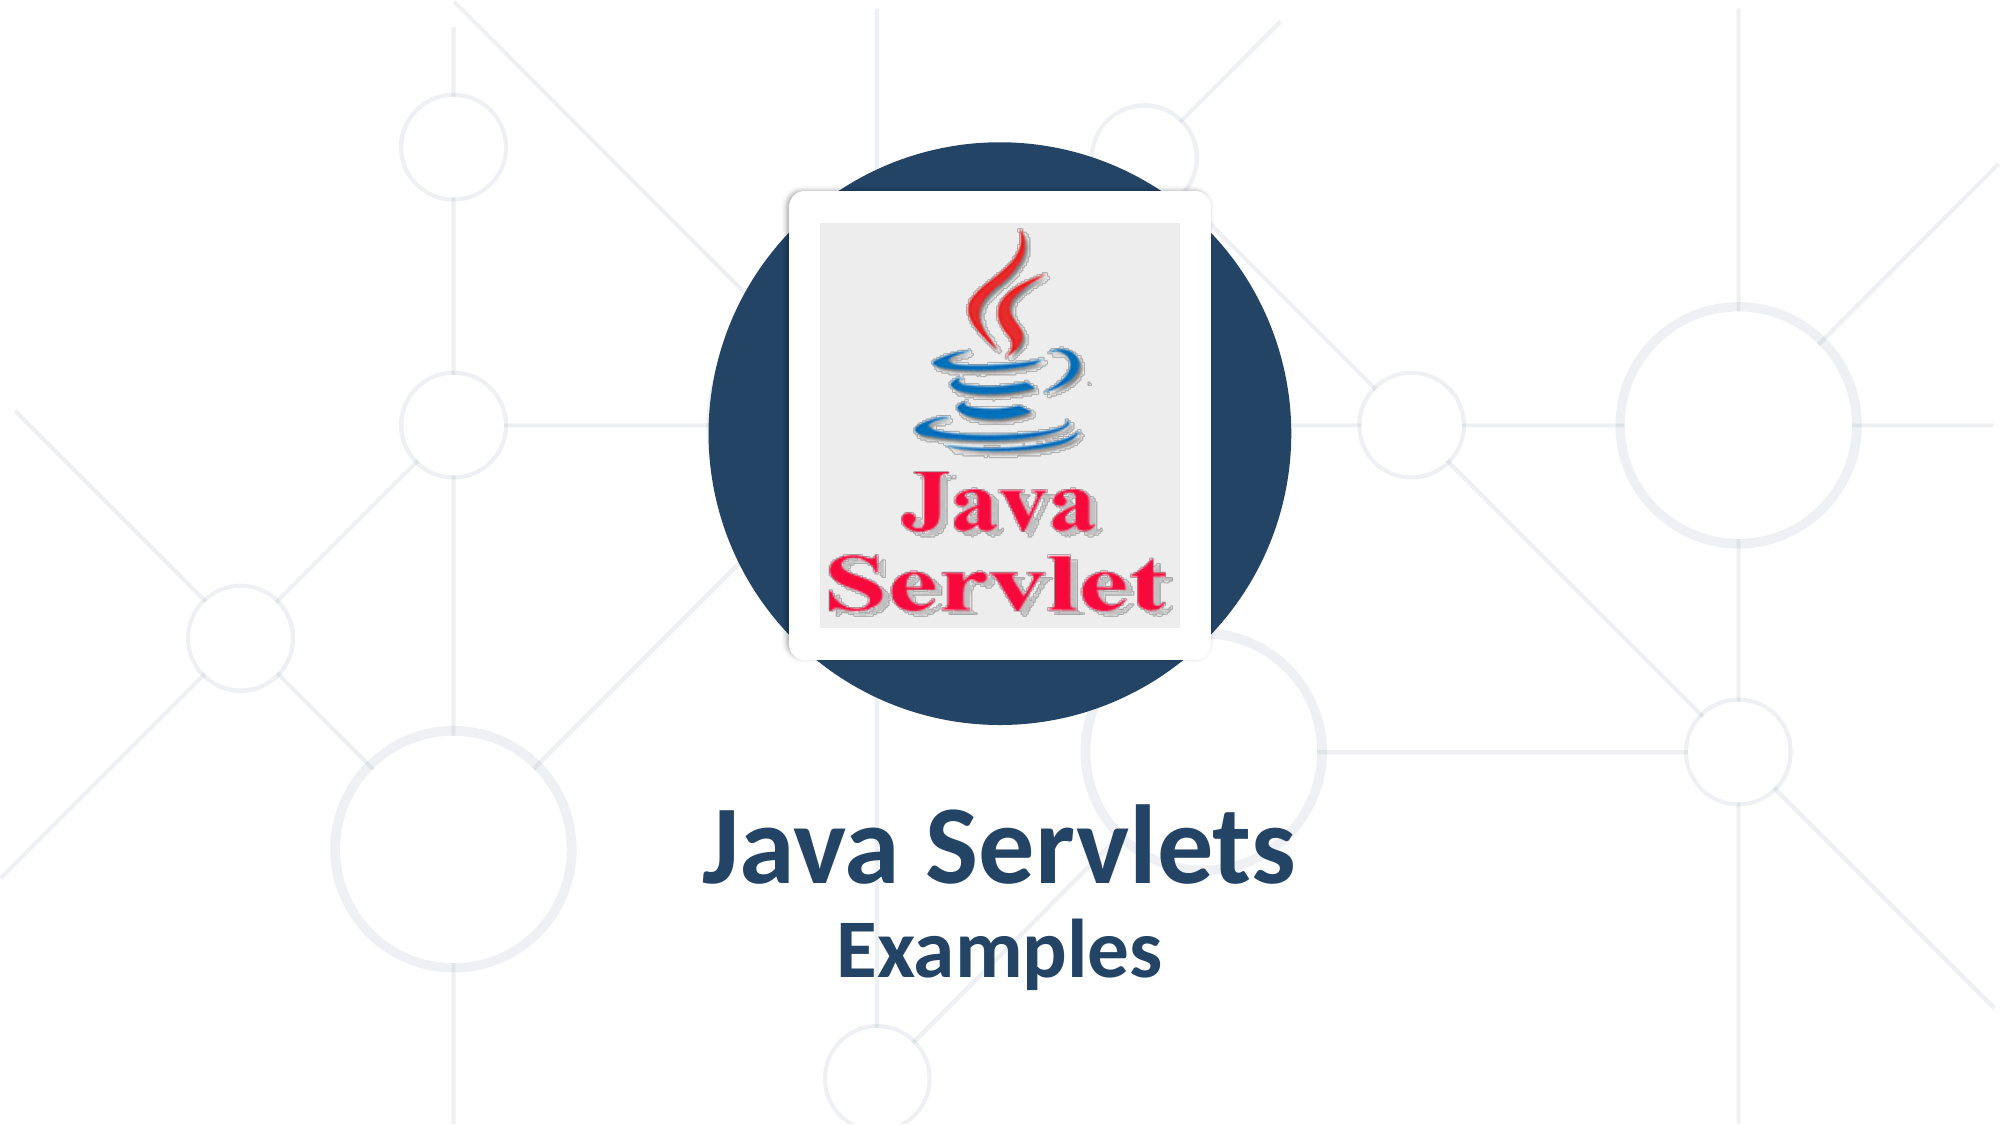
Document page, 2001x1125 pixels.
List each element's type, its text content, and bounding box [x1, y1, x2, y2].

list Java Servlets [100, 771, 1900, 898]
picture [819, 222, 1181, 629]
list Examples [100, 900, 1900, 983]
